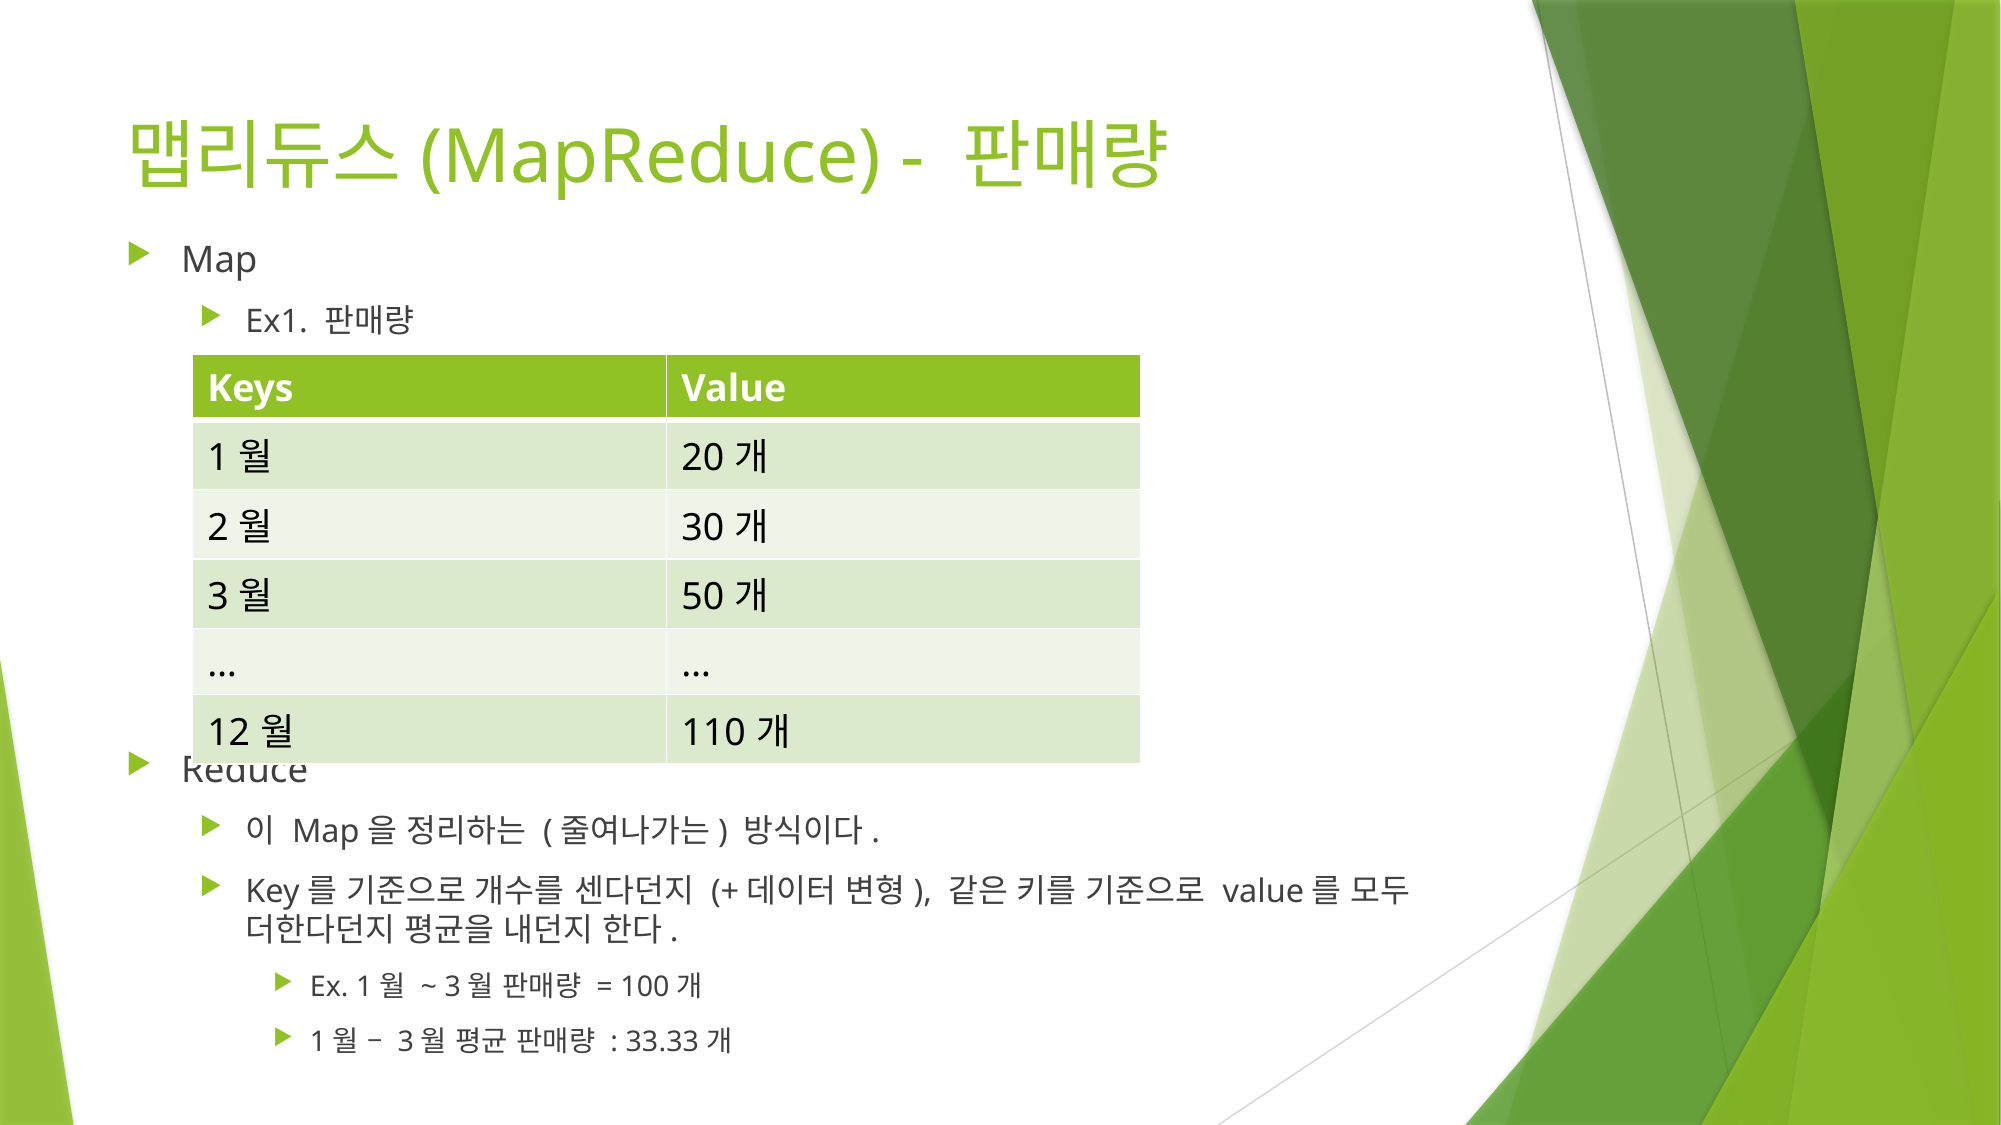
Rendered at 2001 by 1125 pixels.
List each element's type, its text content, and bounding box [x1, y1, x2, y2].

table_cell 110개 [667, 695, 1140, 763]
title 맵리듀스(MapReduce) - 판매량 [111, 99, 1522, 227]
table_cell 50개 [667, 560, 1140, 628]
list Map Ex1. 판매량 Reduce 이 Map을 정리하는 (줄여나가는) 방식이다. Key를 기준으로 개수를 센다던지 (+데이터 변형), 같은 키를 기준으로 value를 모두 더한다던지 평균을 내던지 한다. Ex. 1월 ~ 3월 판매량 = 100개 1월 – 3월 평균 판매량 : 33.33개 [111, 227, 1522, 1070]
table_cell 1월 [193, 423, 666, 489]
table_cell 20개 [667, 423, 1140, 489]
table_cell 3월 [193, 560, 666, 628]
table_cell 2월 [193, 490, 666, 558]
table_cell … [667, 629, 1140, 694]
table_header Value [667, 355, 1140, 417]
table_header Keys [193, 355, 666, 417]
table_cell … [193, 629, 666, 694]
table_cell 12월 [193, 695, 666, 763]
table_cell 30개 [667, 490, 1140, 558]
